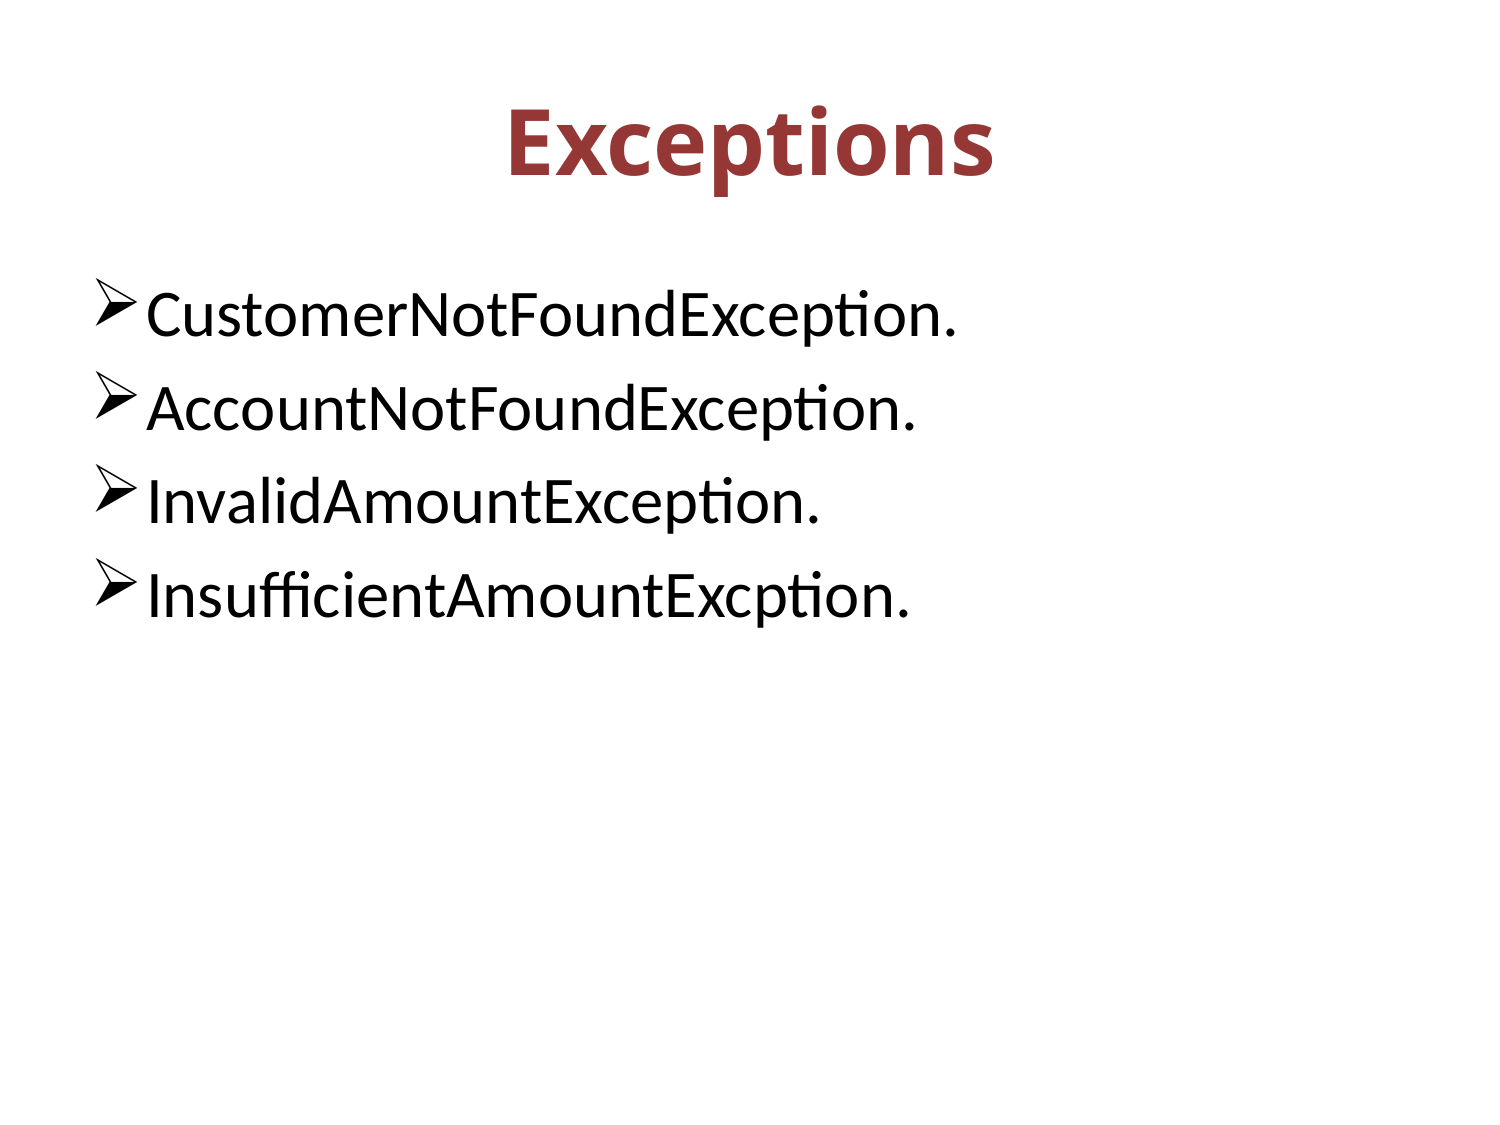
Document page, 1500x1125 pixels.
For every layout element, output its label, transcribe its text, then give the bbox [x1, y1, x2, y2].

list CustomerNotFoundException. AccountNotFoundException. InvalidAmountException. InsufficientAmountExcption. [75, 262, 1425, 1005]
title Exceptions [75, 45, 1425, 233]
